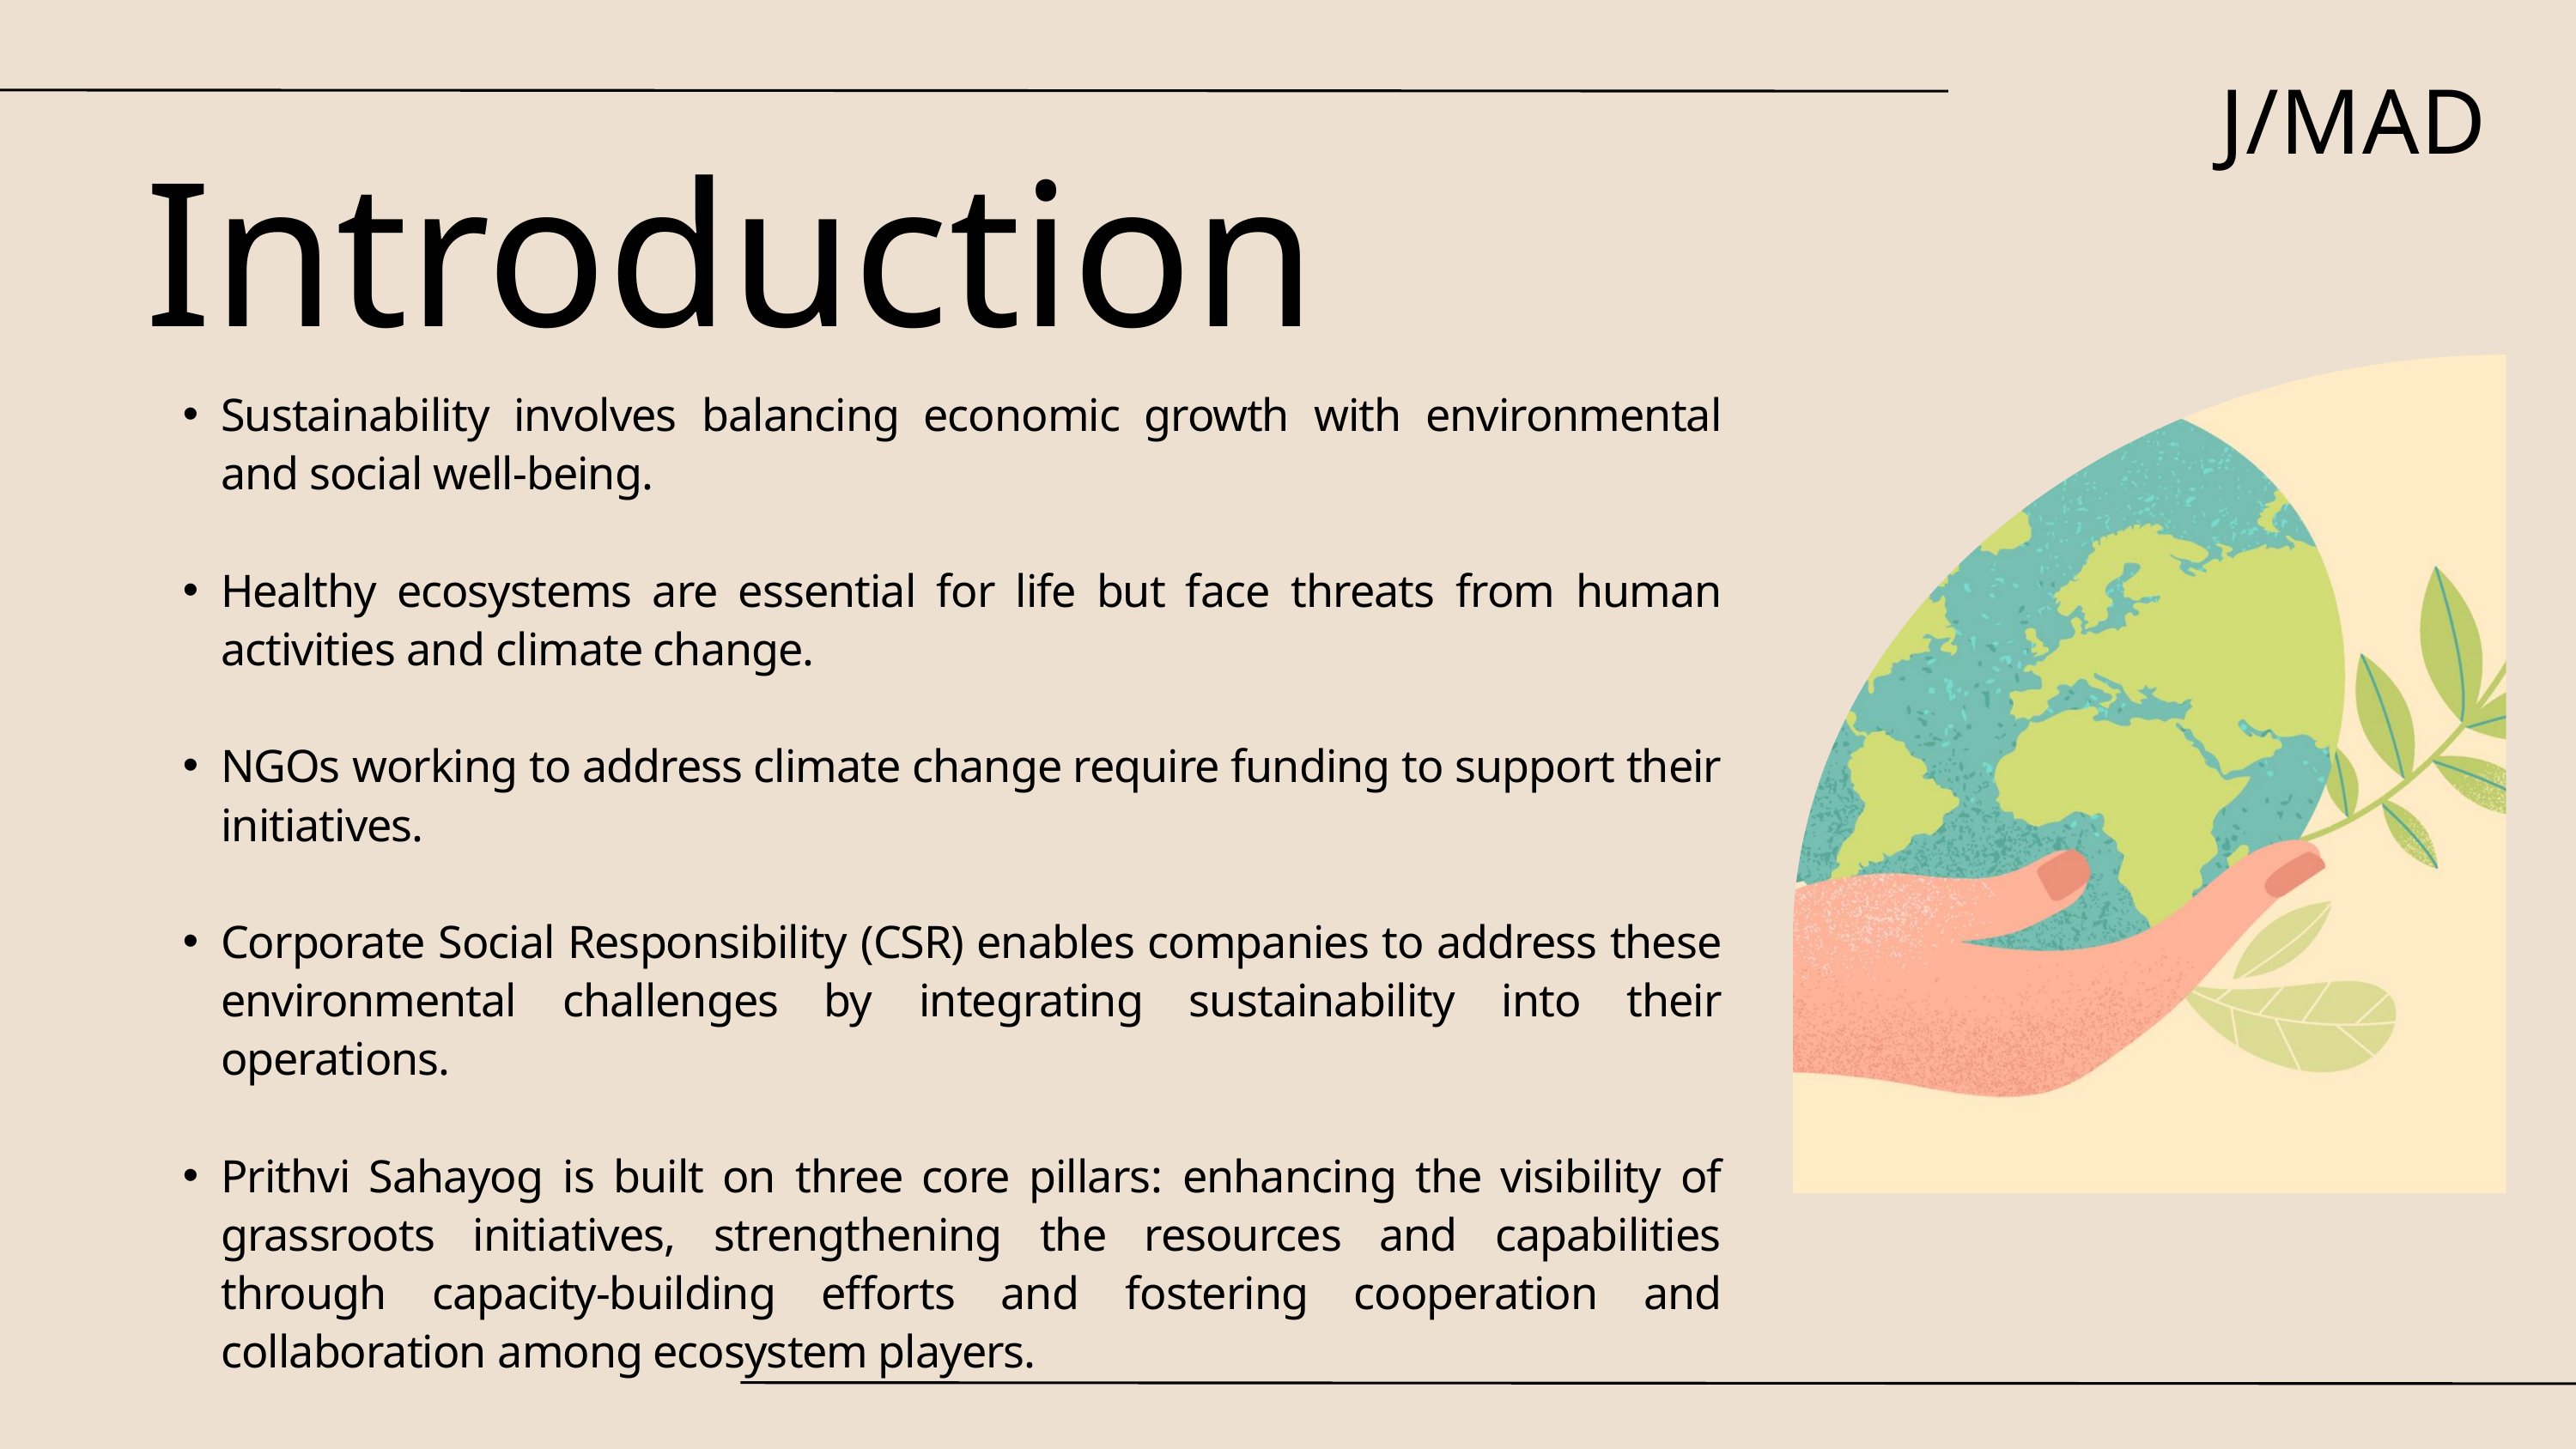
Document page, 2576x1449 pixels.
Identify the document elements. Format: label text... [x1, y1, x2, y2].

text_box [1792, 354, 2506, 1194]
text_box Introduction [144, 173, 1337, 367]
text_box Sustainability involves balancing economic growth with environmental and social well-being. Healthy ecosystems are essential for life but face threats from human activities and climate change. NGOs working to address climate change require funding to support their initiatives. Corporate Social Responsibility (CSR) enables companies to address these environmental challenges by integrating sustainability into their operations. Prithvi Sahayog is built on three core pillars: enhancing the visibility of grassroots initiatives, strengthening the resources and capabilities through capacity-building efforts and fostering cooperation and collaboration among ecosystem players. [144, 381, 1722, 1378]
text_box J/MAD [1620, 46, 2488, 172]
